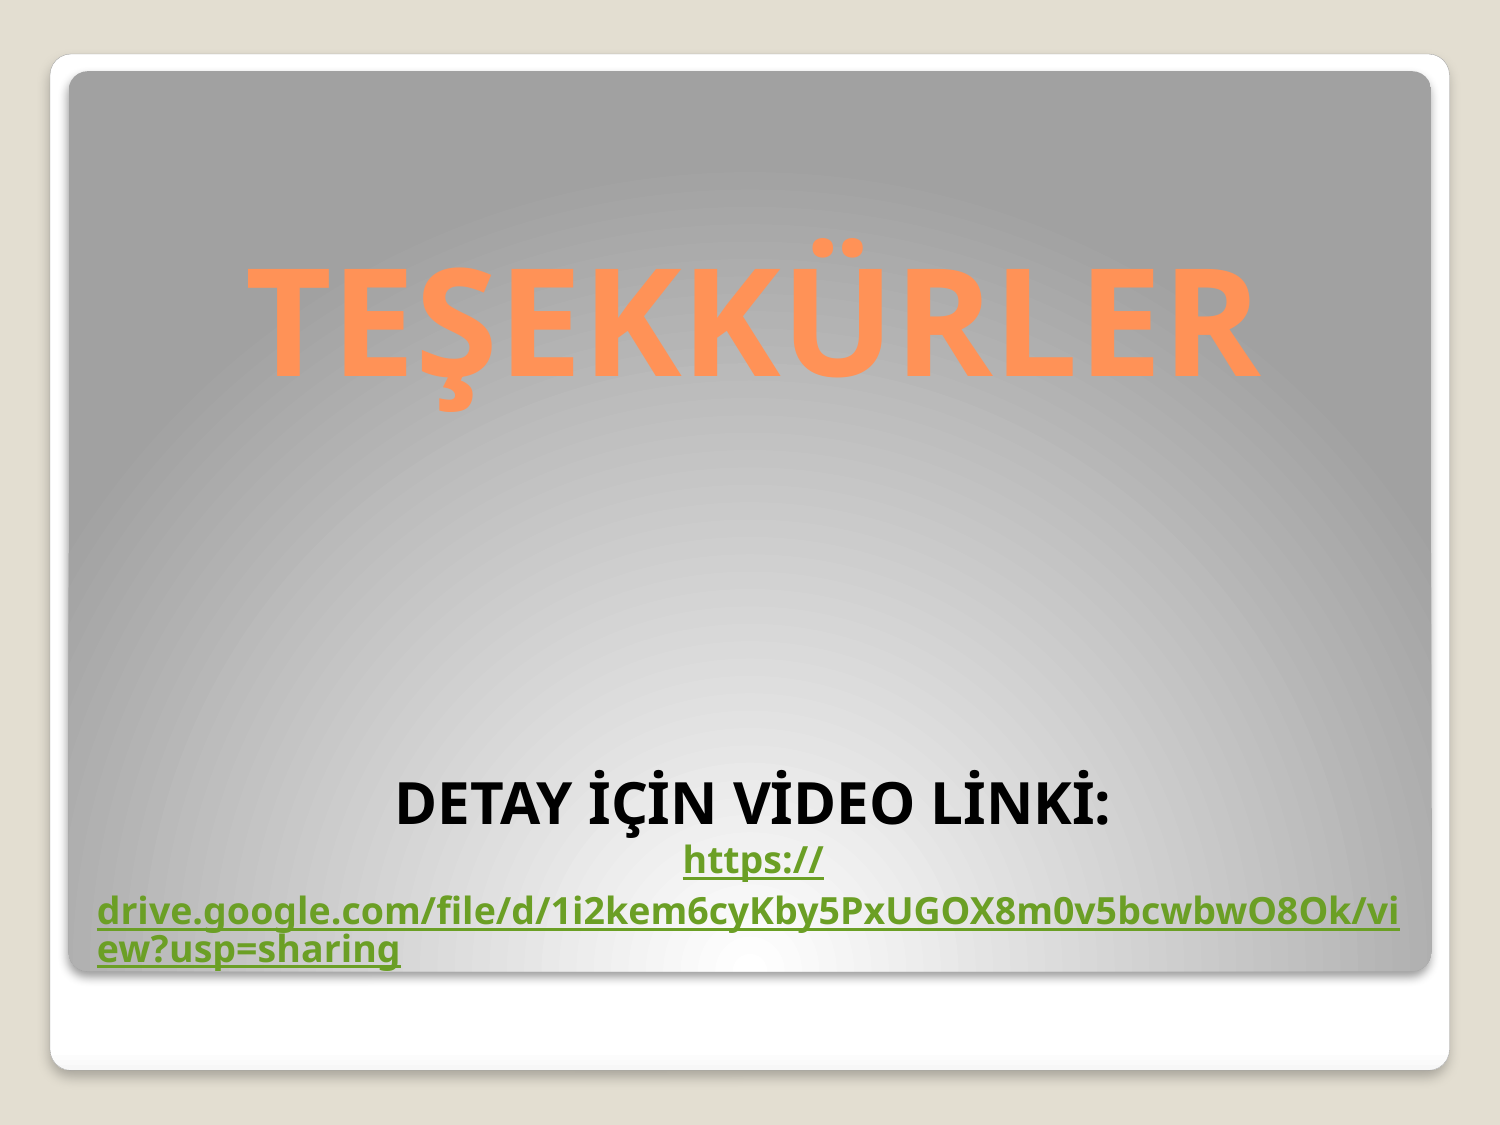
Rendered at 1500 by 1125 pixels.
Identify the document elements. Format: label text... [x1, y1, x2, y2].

title TEŞEKKÜRLER DETAY İÇİN VİDEO LİNKİ: https://drive.google.com/file/d/1i2kem6cyKby5PxUGOX8m0v5bcwbwO8Ok/view?usp=sharing [82, 773, 1425, 946]
